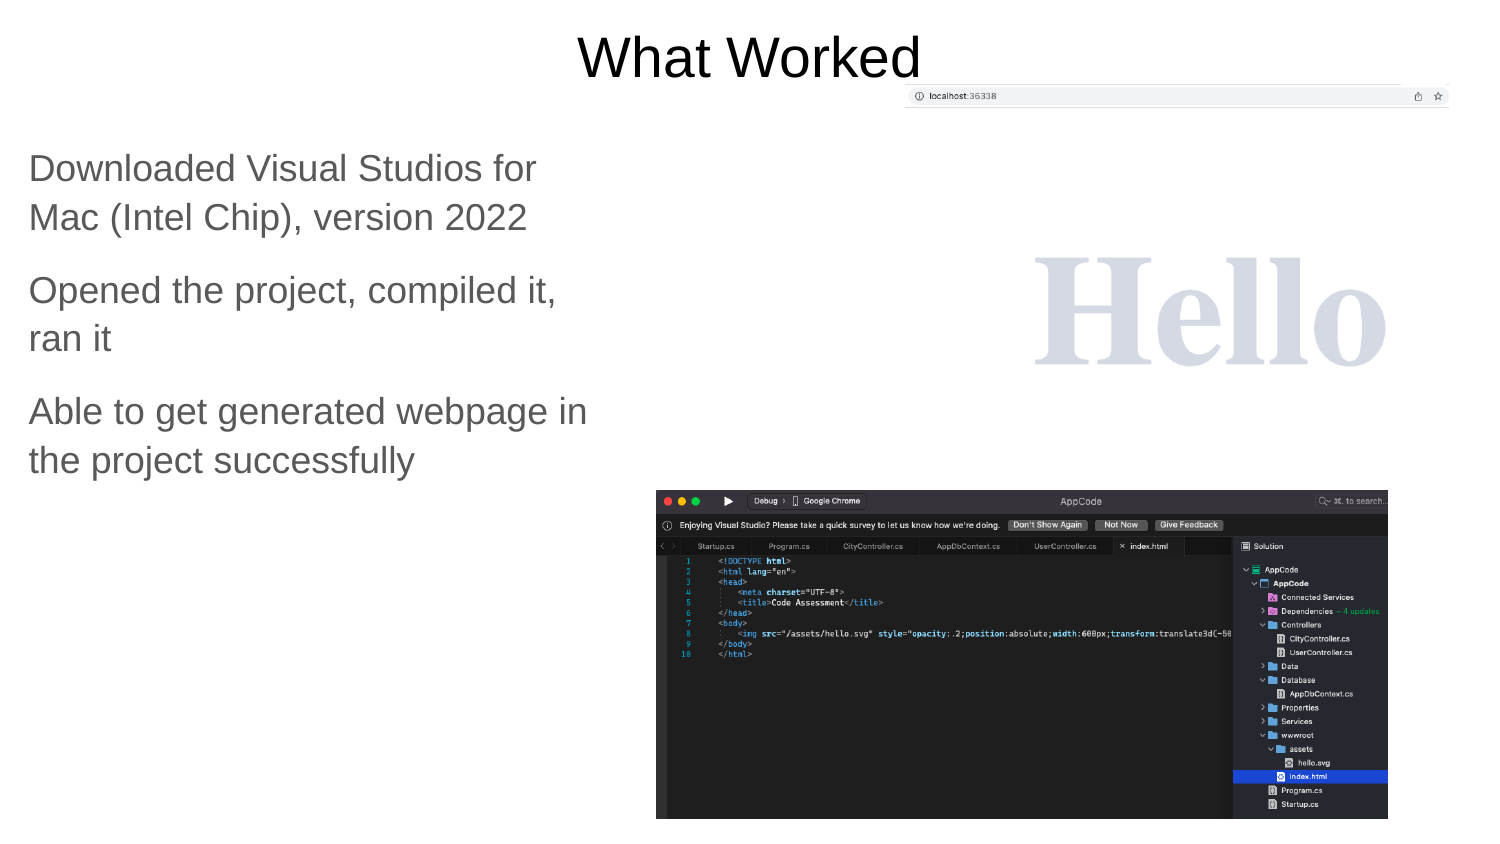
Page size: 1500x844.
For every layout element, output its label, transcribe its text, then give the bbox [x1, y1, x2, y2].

picture [905, 84, 1450, 466]
list Downloaded Visual Studios for Mac (Intel Chip), version 2022 Opened the project, compiled it, ran it Able to get generated webpage in the project successfully [13, 126, 632, 520]
title What Worked [51, 10, 1449, 105]
picture [656, 490, 1388, 819]
